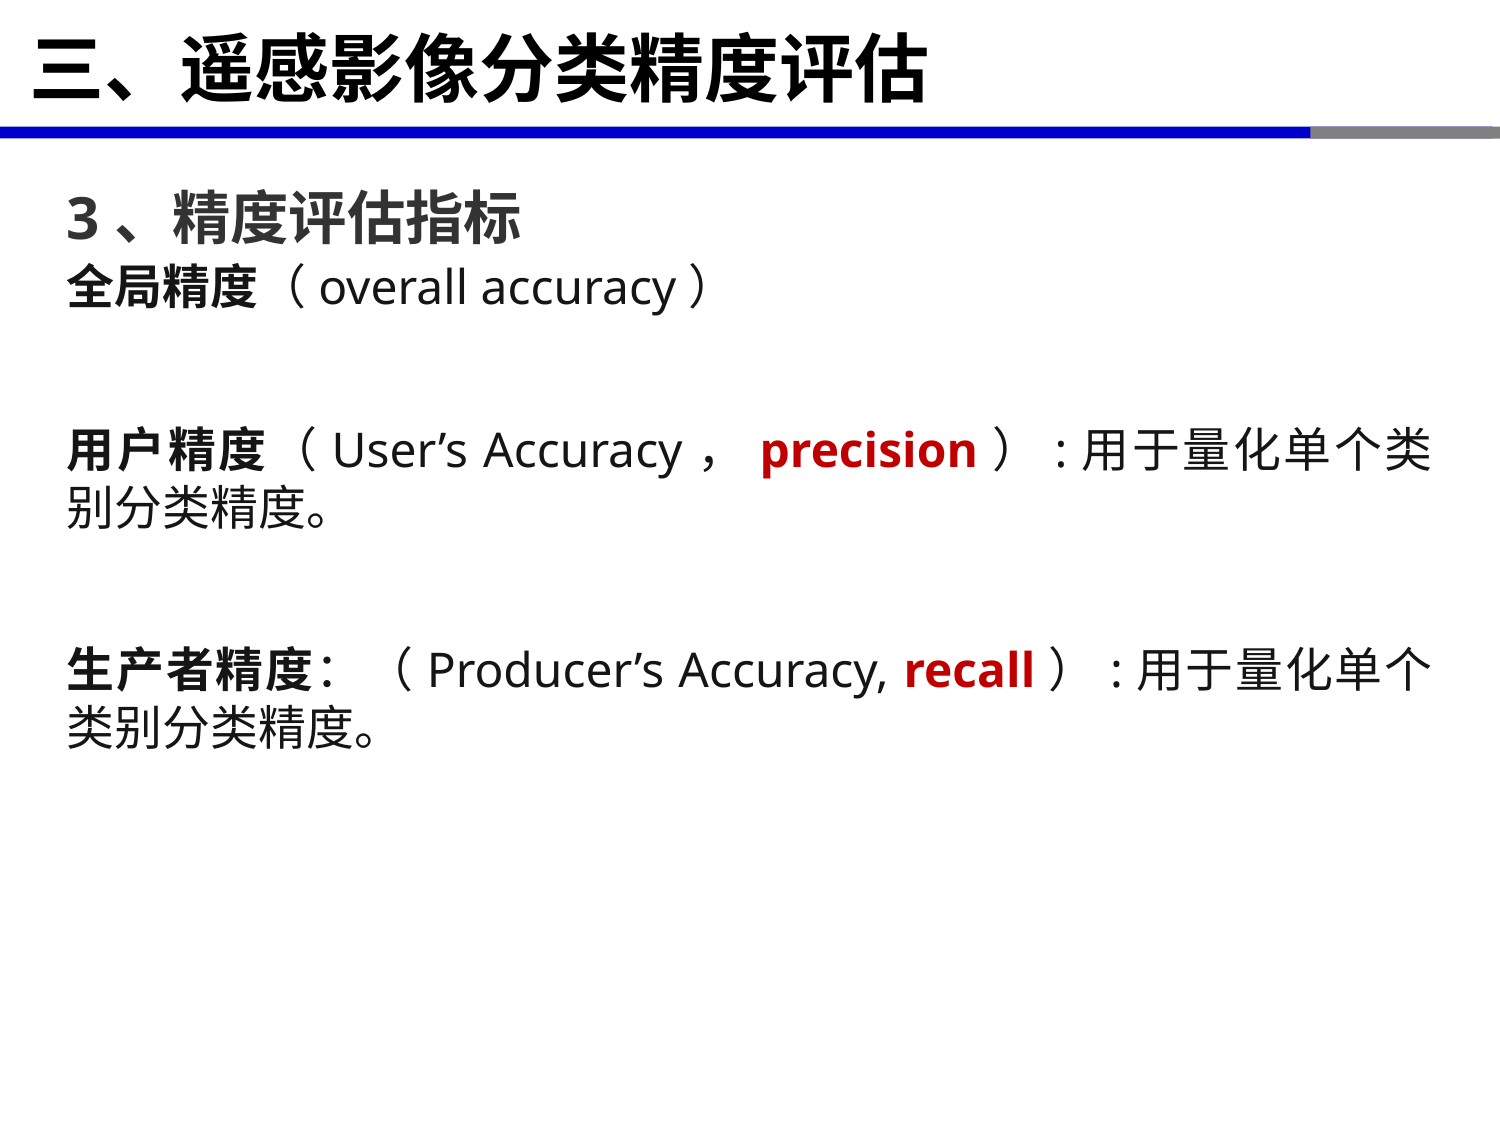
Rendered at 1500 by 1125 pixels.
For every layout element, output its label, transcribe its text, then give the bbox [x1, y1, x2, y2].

text_box 3、精度评估指标 [52, 138, 1448, 259]
title 三、遥感影像分类精度评估 [0, 1, 1479, 132]
